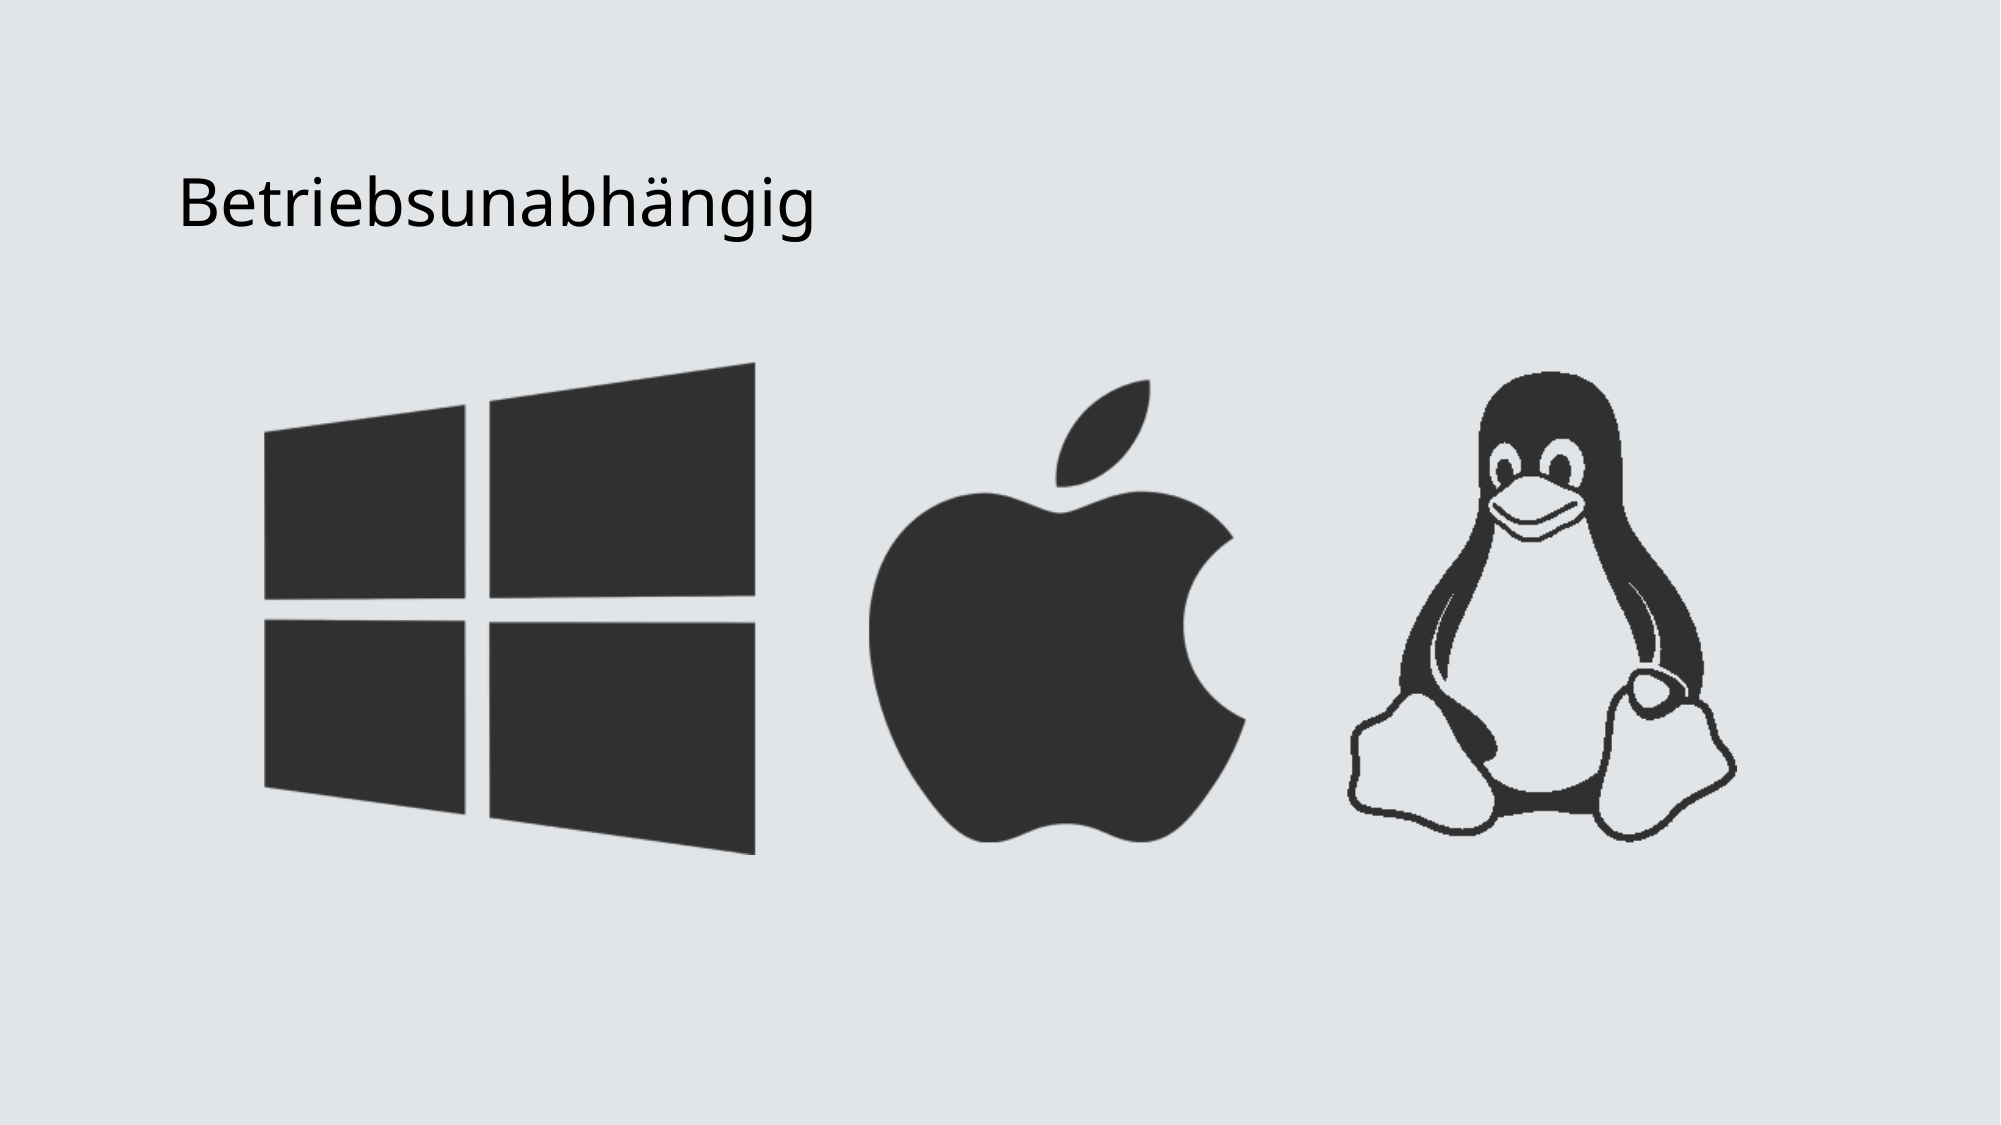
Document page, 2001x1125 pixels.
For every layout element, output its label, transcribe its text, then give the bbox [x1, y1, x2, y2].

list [262, 360, 1737, 856]
title Betriebsunabhängig [162, 64, 1838, 248]
